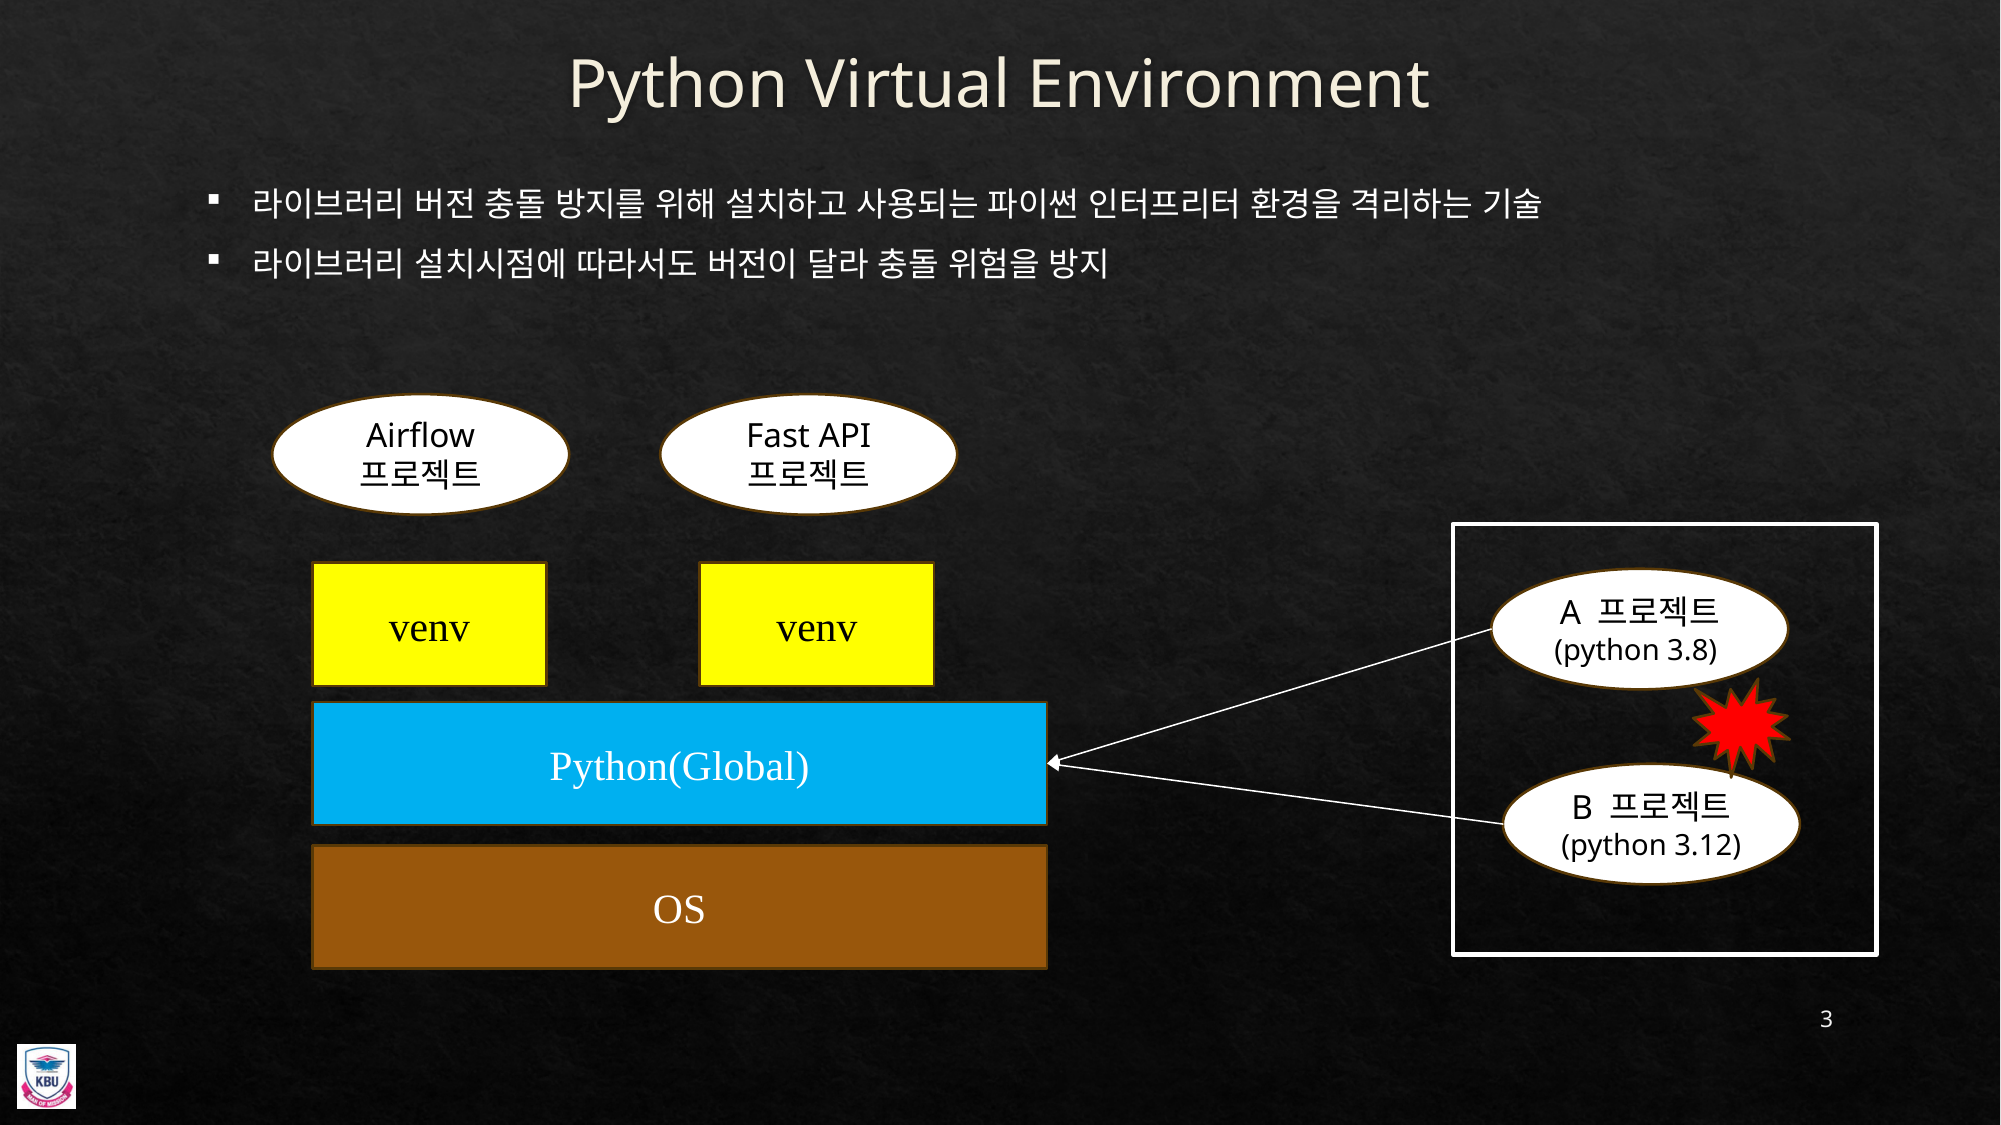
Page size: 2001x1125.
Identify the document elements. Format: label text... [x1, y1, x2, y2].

text_box Airflow 프로젝트 [270, 392, 571, 517]
text_box venv [311, 561, 548, 687]
text_box 라이브러리 버전 충돌 방지를 위해 설치하고 사용되는 파이썬 인터프리터 환경을 격리하는 기술 라이브러리 설치시점에 따라서도 버전이 달라 충돌 위험을 방지 [191, 156, 1560, 291]
text_box [1452, 523, 1878, 956]
text_box Python(Global) [311, 701, 1039, 826]
picture [17, 1044, 76, 1109]
slide_number 3 [1724, 990, 1849, 1051]
text_box Fast API 프로젝트 [658, 392, 959, 517]
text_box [1046, 763, 1504, 825]
text_box OS [311, 844, 1048, 970]
text_box venv [698, 561, 935, 687]
title Python Virtual Environment [149, 22, 1849, 149]
text_box [1691, 677, 1792, 779]
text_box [1046, 628, 1492, 760]
